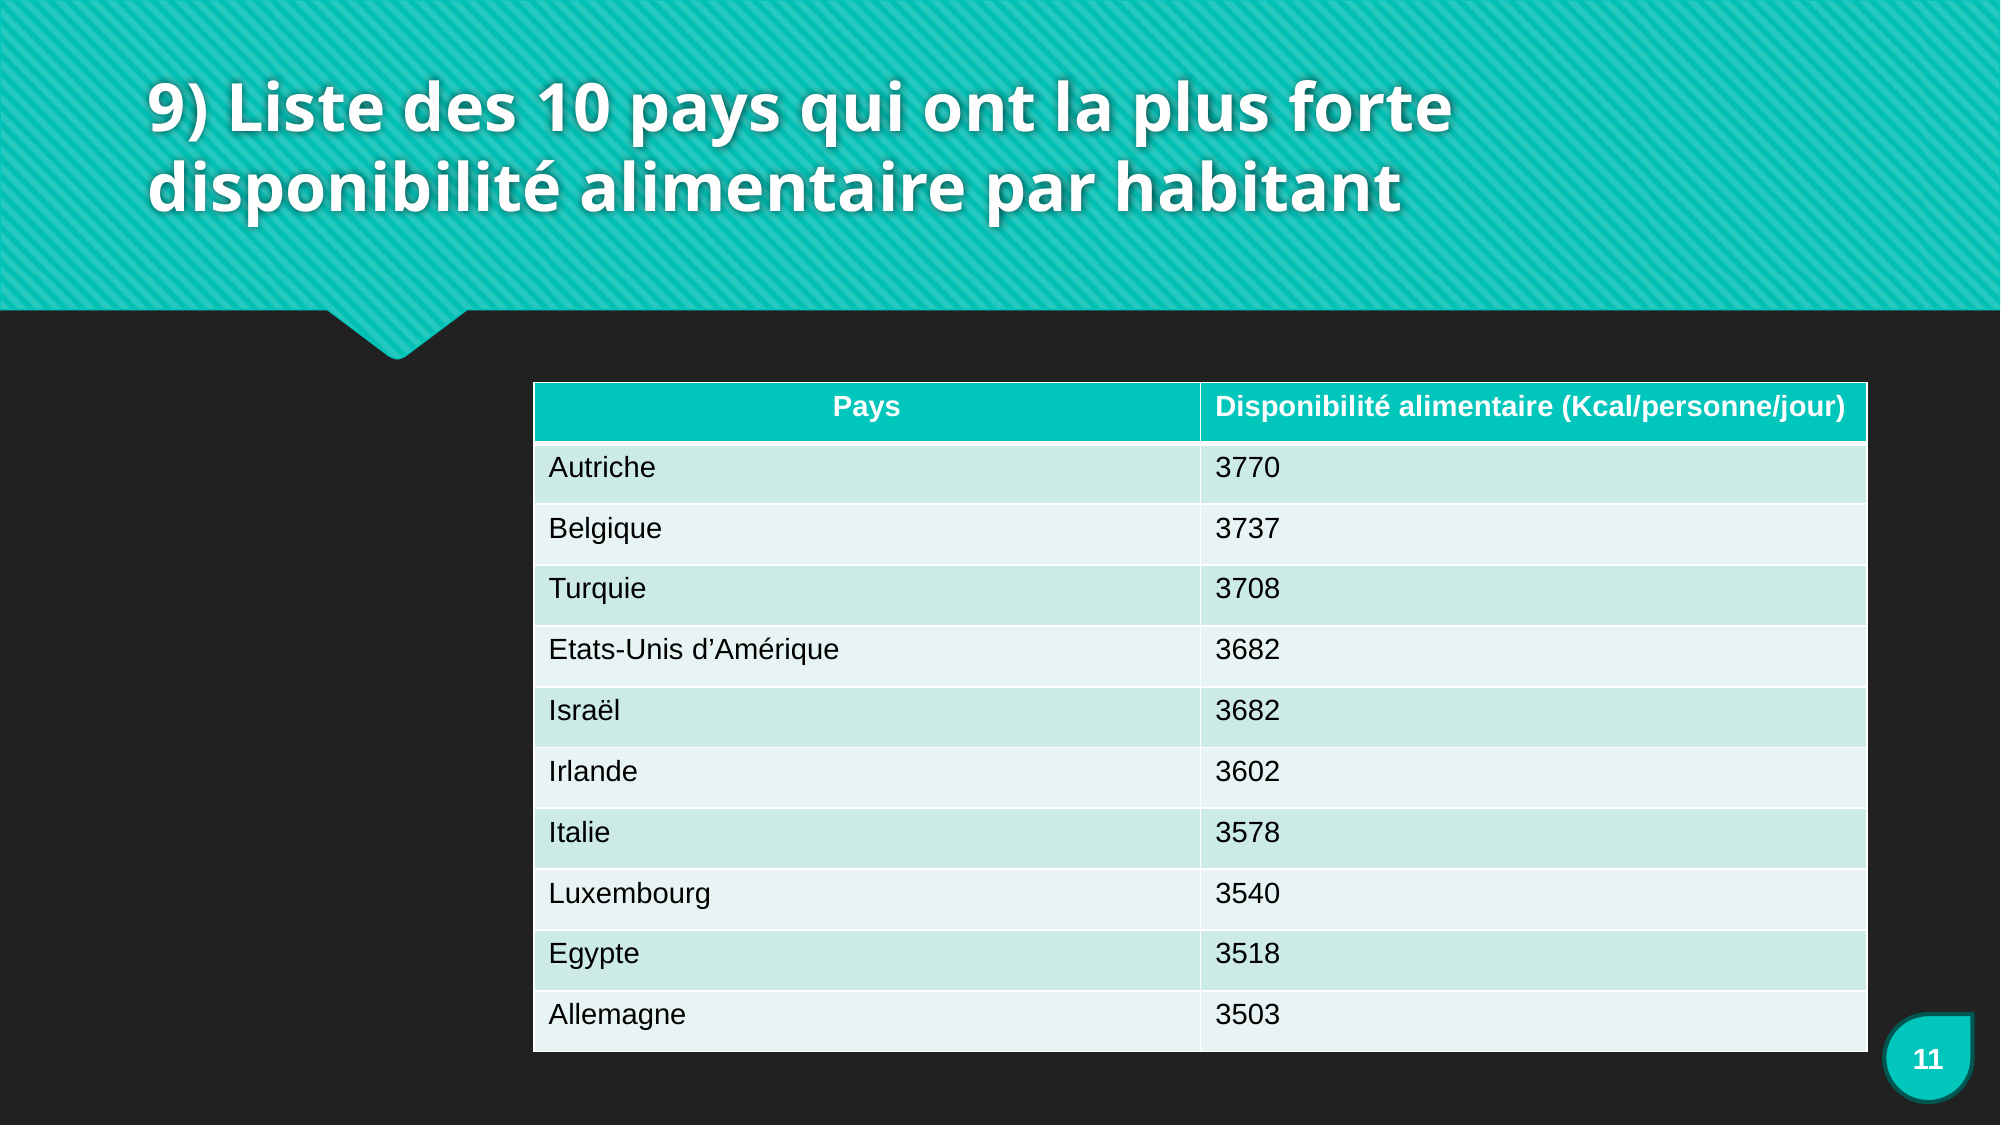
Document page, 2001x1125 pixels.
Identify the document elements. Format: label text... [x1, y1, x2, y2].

table_cell Irlande [535, 748, 1200, 807]
table_cell Israël [535, 688, 1200, 747]
table_cell 3682 [1201, 688, 1866, 747]
title 9) Liste des 10 pays qui ont la plus forte disponibilité alimentaire par habitant [132, 73, 1868, 233]
table_cell Etats-Unis d’Amérique [535, 627, 1200, 686]
table_cell 3770 [1201, 446, 1866, 503]
table_cell 3540 [1201, 870, 1866, 929]
table_cell Belgique [535, 505, 1200, 564]
table_cell Turquie [535, 566, 1200, 625]
table_header Disponibilité alimentaire (Kcal/personne/jour) [1201, 383, 1866, 441]
table_cell Allemagne [535, 992, 1200, 1051]
table_cell Luxembourg [535, 870, 1200, 929]
table_cell Egypte [535, 931, 1200, 990]
picture [1, 1, 1999, 357]
table_cell 3518 [1201, 931, 1866, 990]
table_cell 3602 [1201, 748, 1866, 807]
table_cell Autriche [535, 446, 1200, 503]
text_box 11 [1882, 1011, 1975, 1105]
table_cell Italie [535, 809, 1200, 868]
table_header Pays [535, 383, 1200, 441]
table_cell 3578 [1201, 809, 1866, 868]
table_cell 3708 [1201, 566, 1866, 625]
table_cell 3737 [1201, 505, 1866, 564]
table_cell 3503 [1201, 992, 1866, 1051]
table_cell 3682 [1201, 627, 1866, 686]
